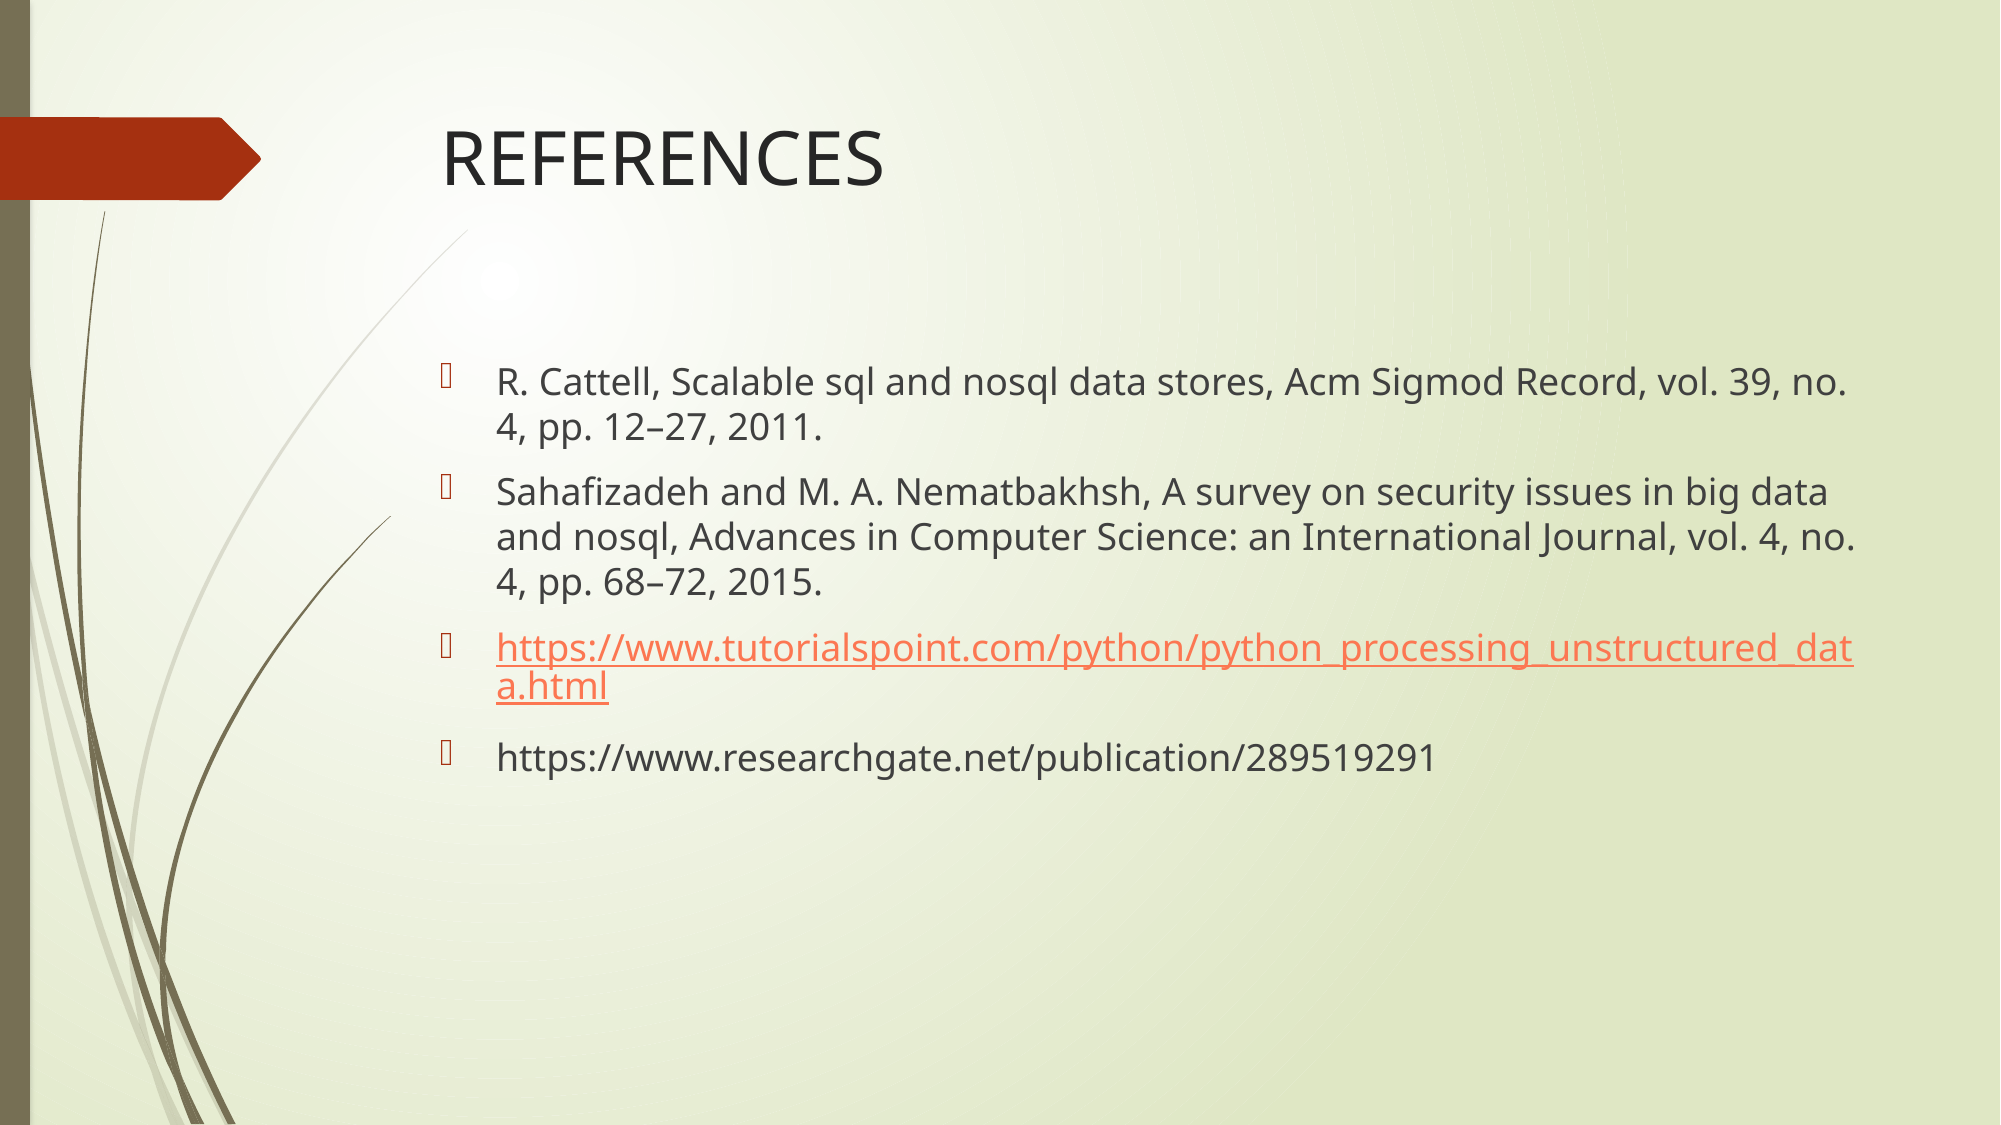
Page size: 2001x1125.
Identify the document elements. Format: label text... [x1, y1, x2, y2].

title REFERENCES [425, 102, 1888, 313]
list R. Cattell, Scalable sql and nosql data stores, Acm Sigmod Record, vol. 39, no. 4, pp. 12–27, 2011. Sahaﬁzadeh and M. A. Nematbakhsh, A survey on security issues in big data and nosql, Advances in Computer Science: an International Journal, vol. 4, no. 4, pp. 68–72, 2015. https://www.tutorialspoint.com/python/python_processing_unstructured_data.html https://www.researchgate.net/publication/289519291 [424, 350, 1888, 970]
